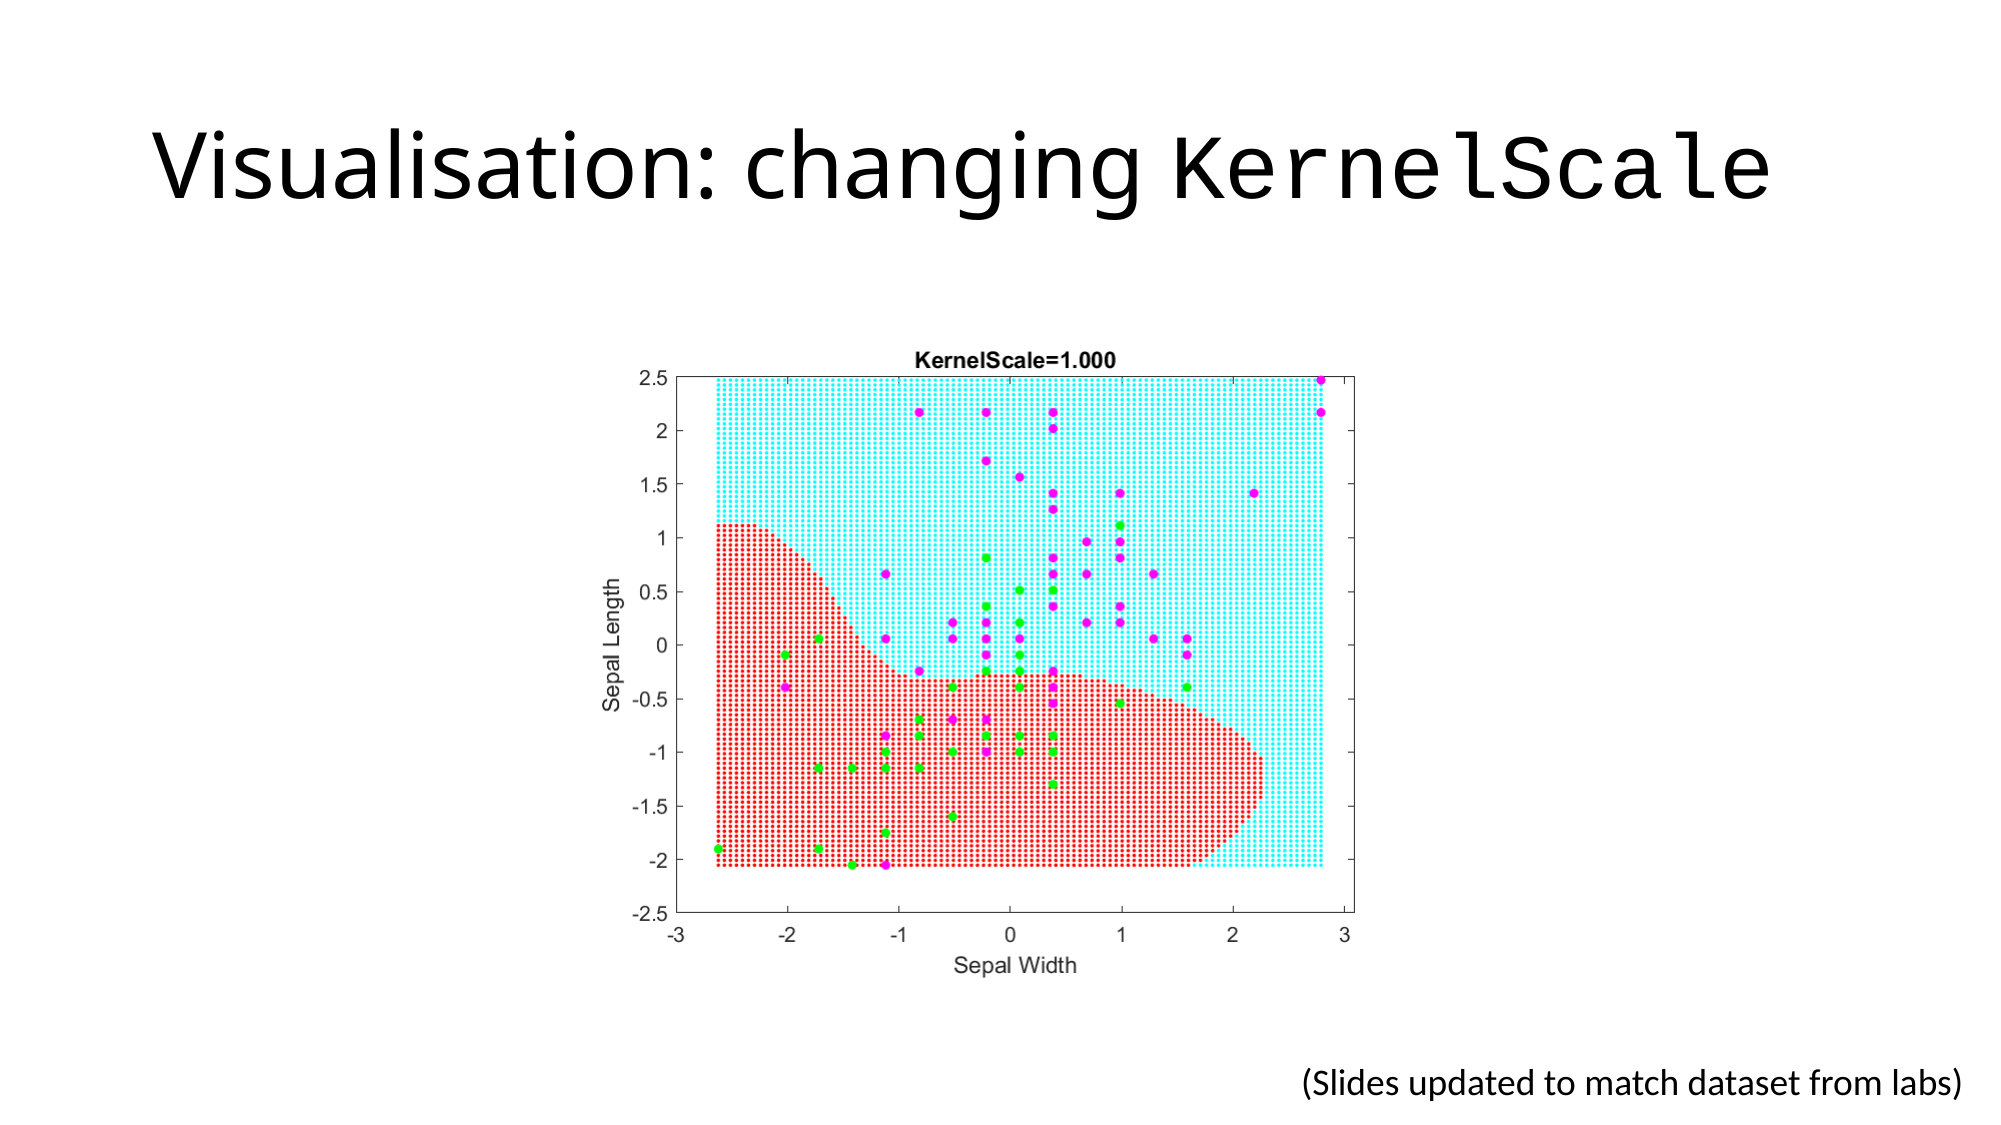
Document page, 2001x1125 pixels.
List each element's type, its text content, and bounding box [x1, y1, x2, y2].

text_box (Slides updated to match dataset from labs) [1286, 1050, 1979, 1110]
title Visualisation: changing KernelScale [137, 59, 1863, 278]
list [562, 328, 1438, 985]
